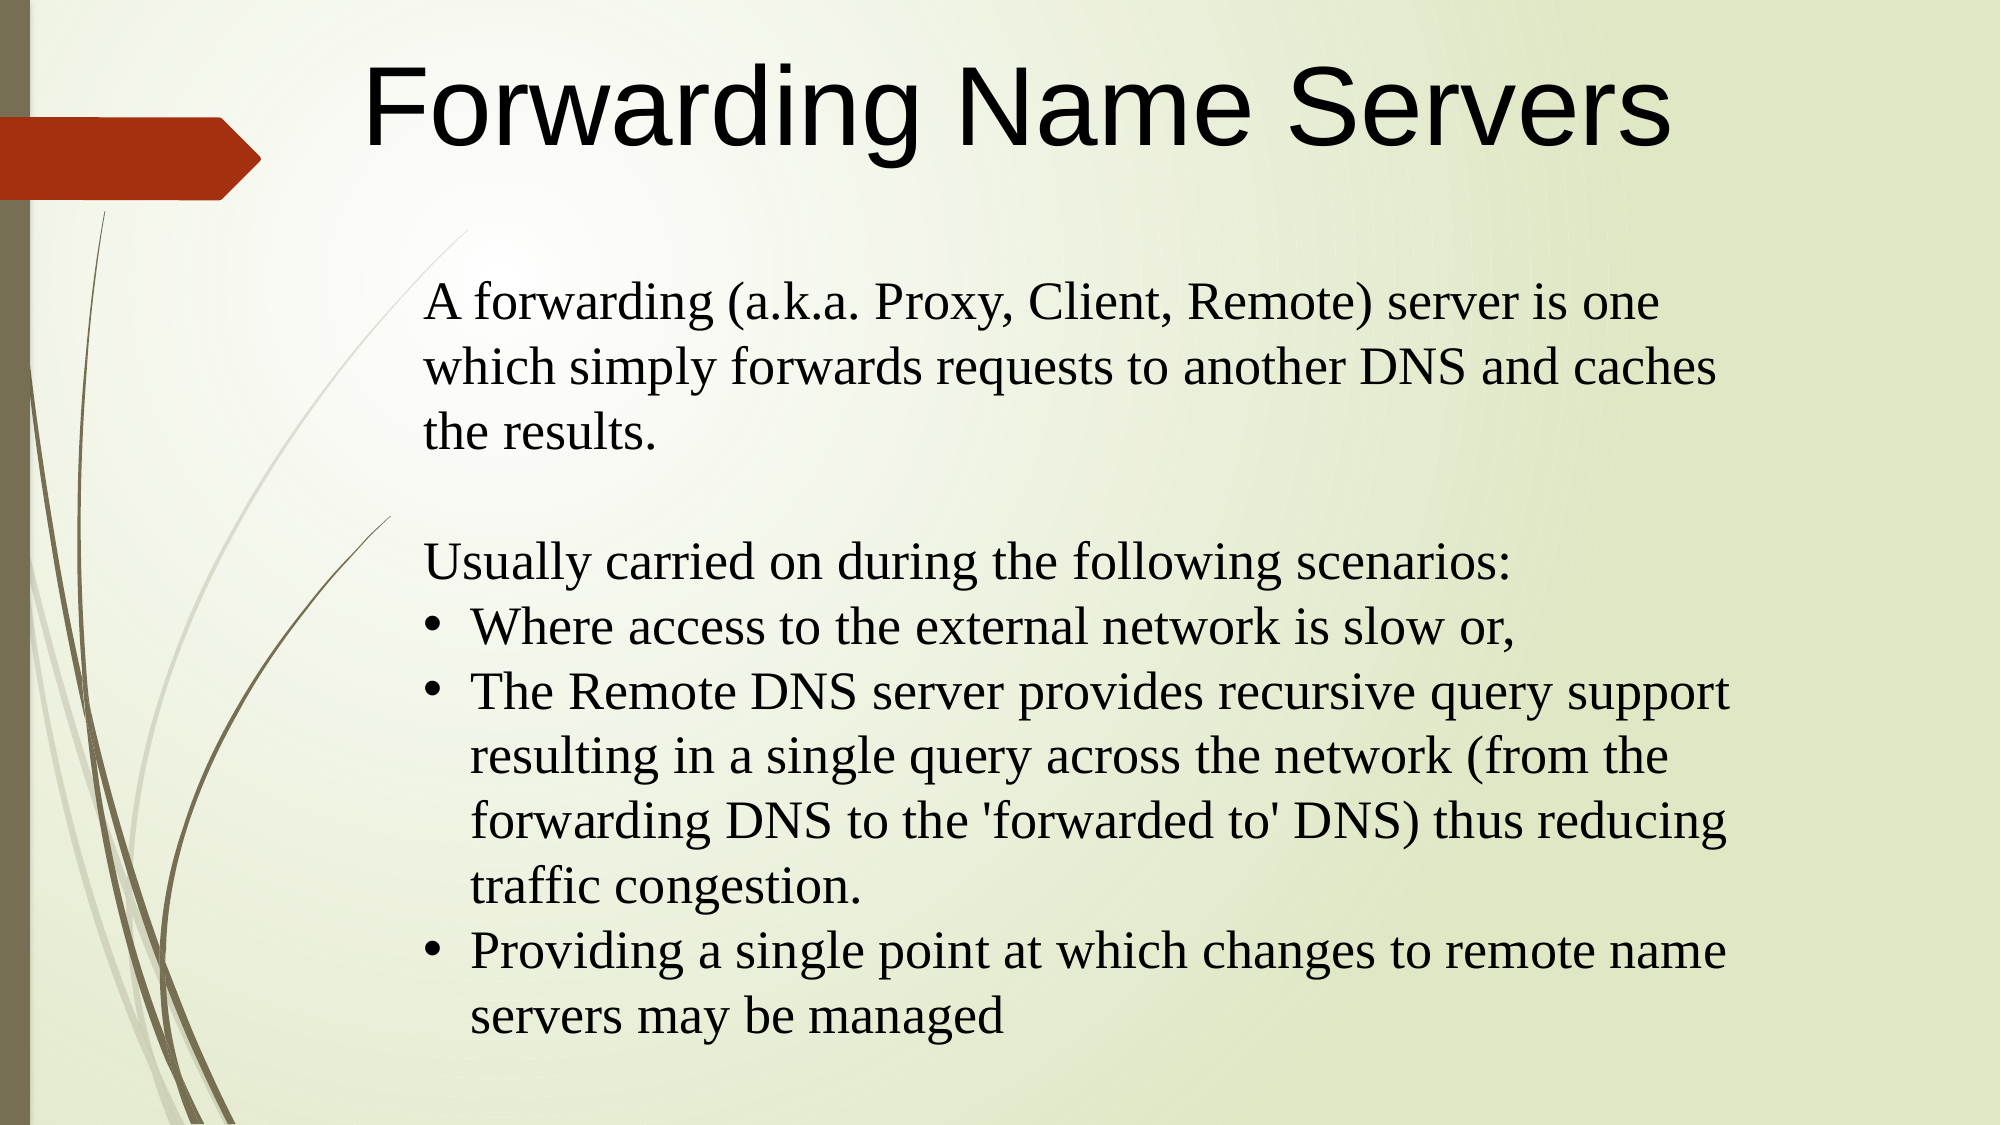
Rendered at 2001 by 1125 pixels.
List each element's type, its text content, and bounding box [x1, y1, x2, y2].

text_box Forwarding Name Servers [346, 25, 1689, 176]
text_box A forwarding (a.k.a. Proxy, Client, Remote) server is one which simply forwards requests to another DNS and caches the results. Usually carried on during the following scenarios: Where access to the external network is slow or, The Remote DNS server provides recursive query support resulting in a single query across the network (from the forwarding DNS to the 'forwarded to' DNS) thus reducing traffic congestion. Providing a single point at which changes to remote name servers may be managed [409, 257, 1761, 1053]
